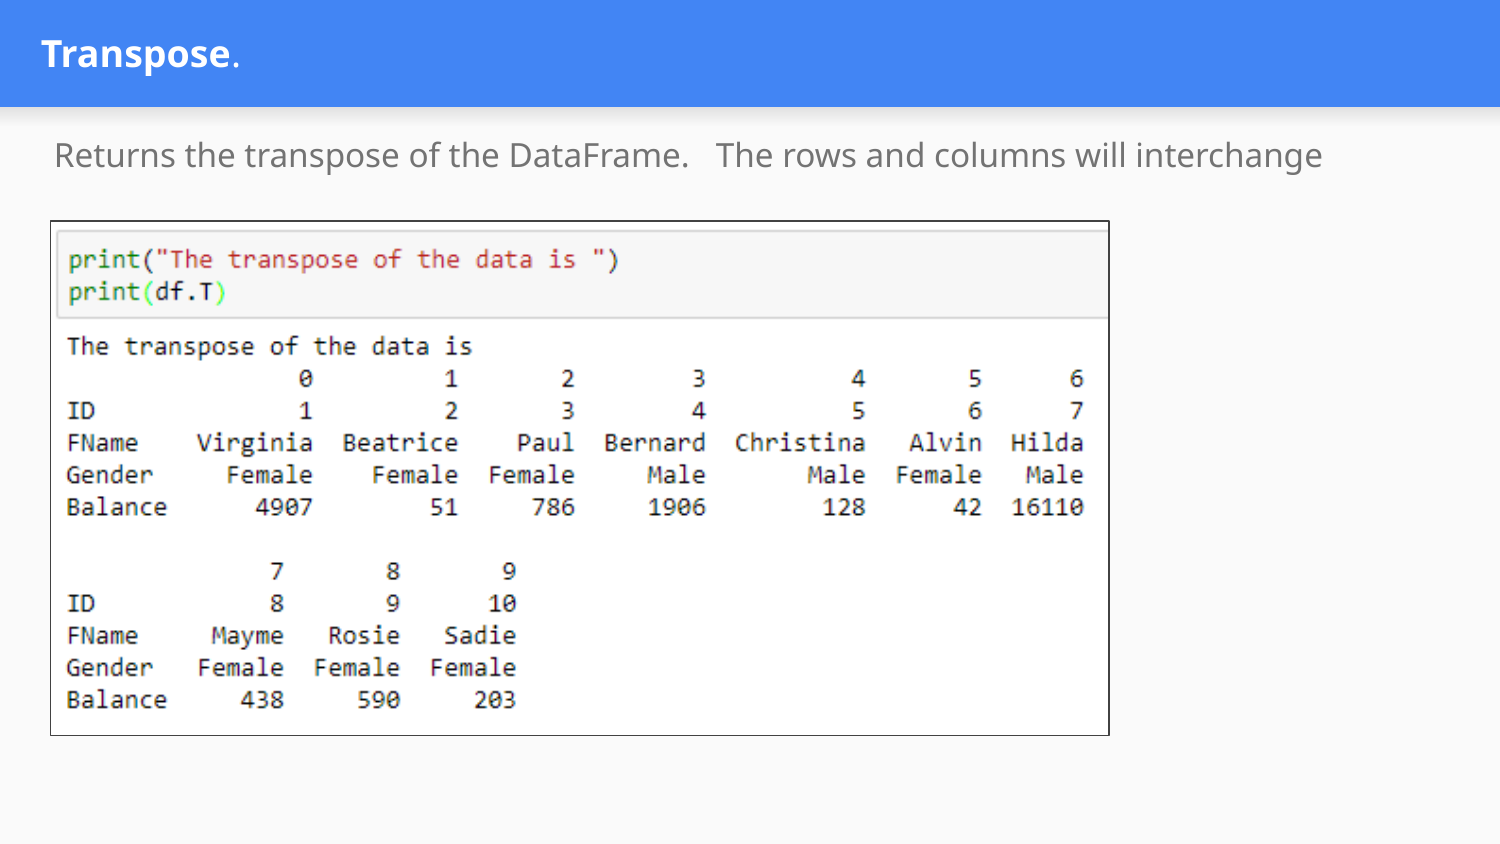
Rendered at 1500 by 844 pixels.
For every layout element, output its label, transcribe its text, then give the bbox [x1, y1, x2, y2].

title Transpose. [16, 2, 1464, 102]
text_box Returns the transpose of the DataFrame. The rows and columns will interchange [39, 118, 1393, 189]
picture [51, 221, 1109, 736]
